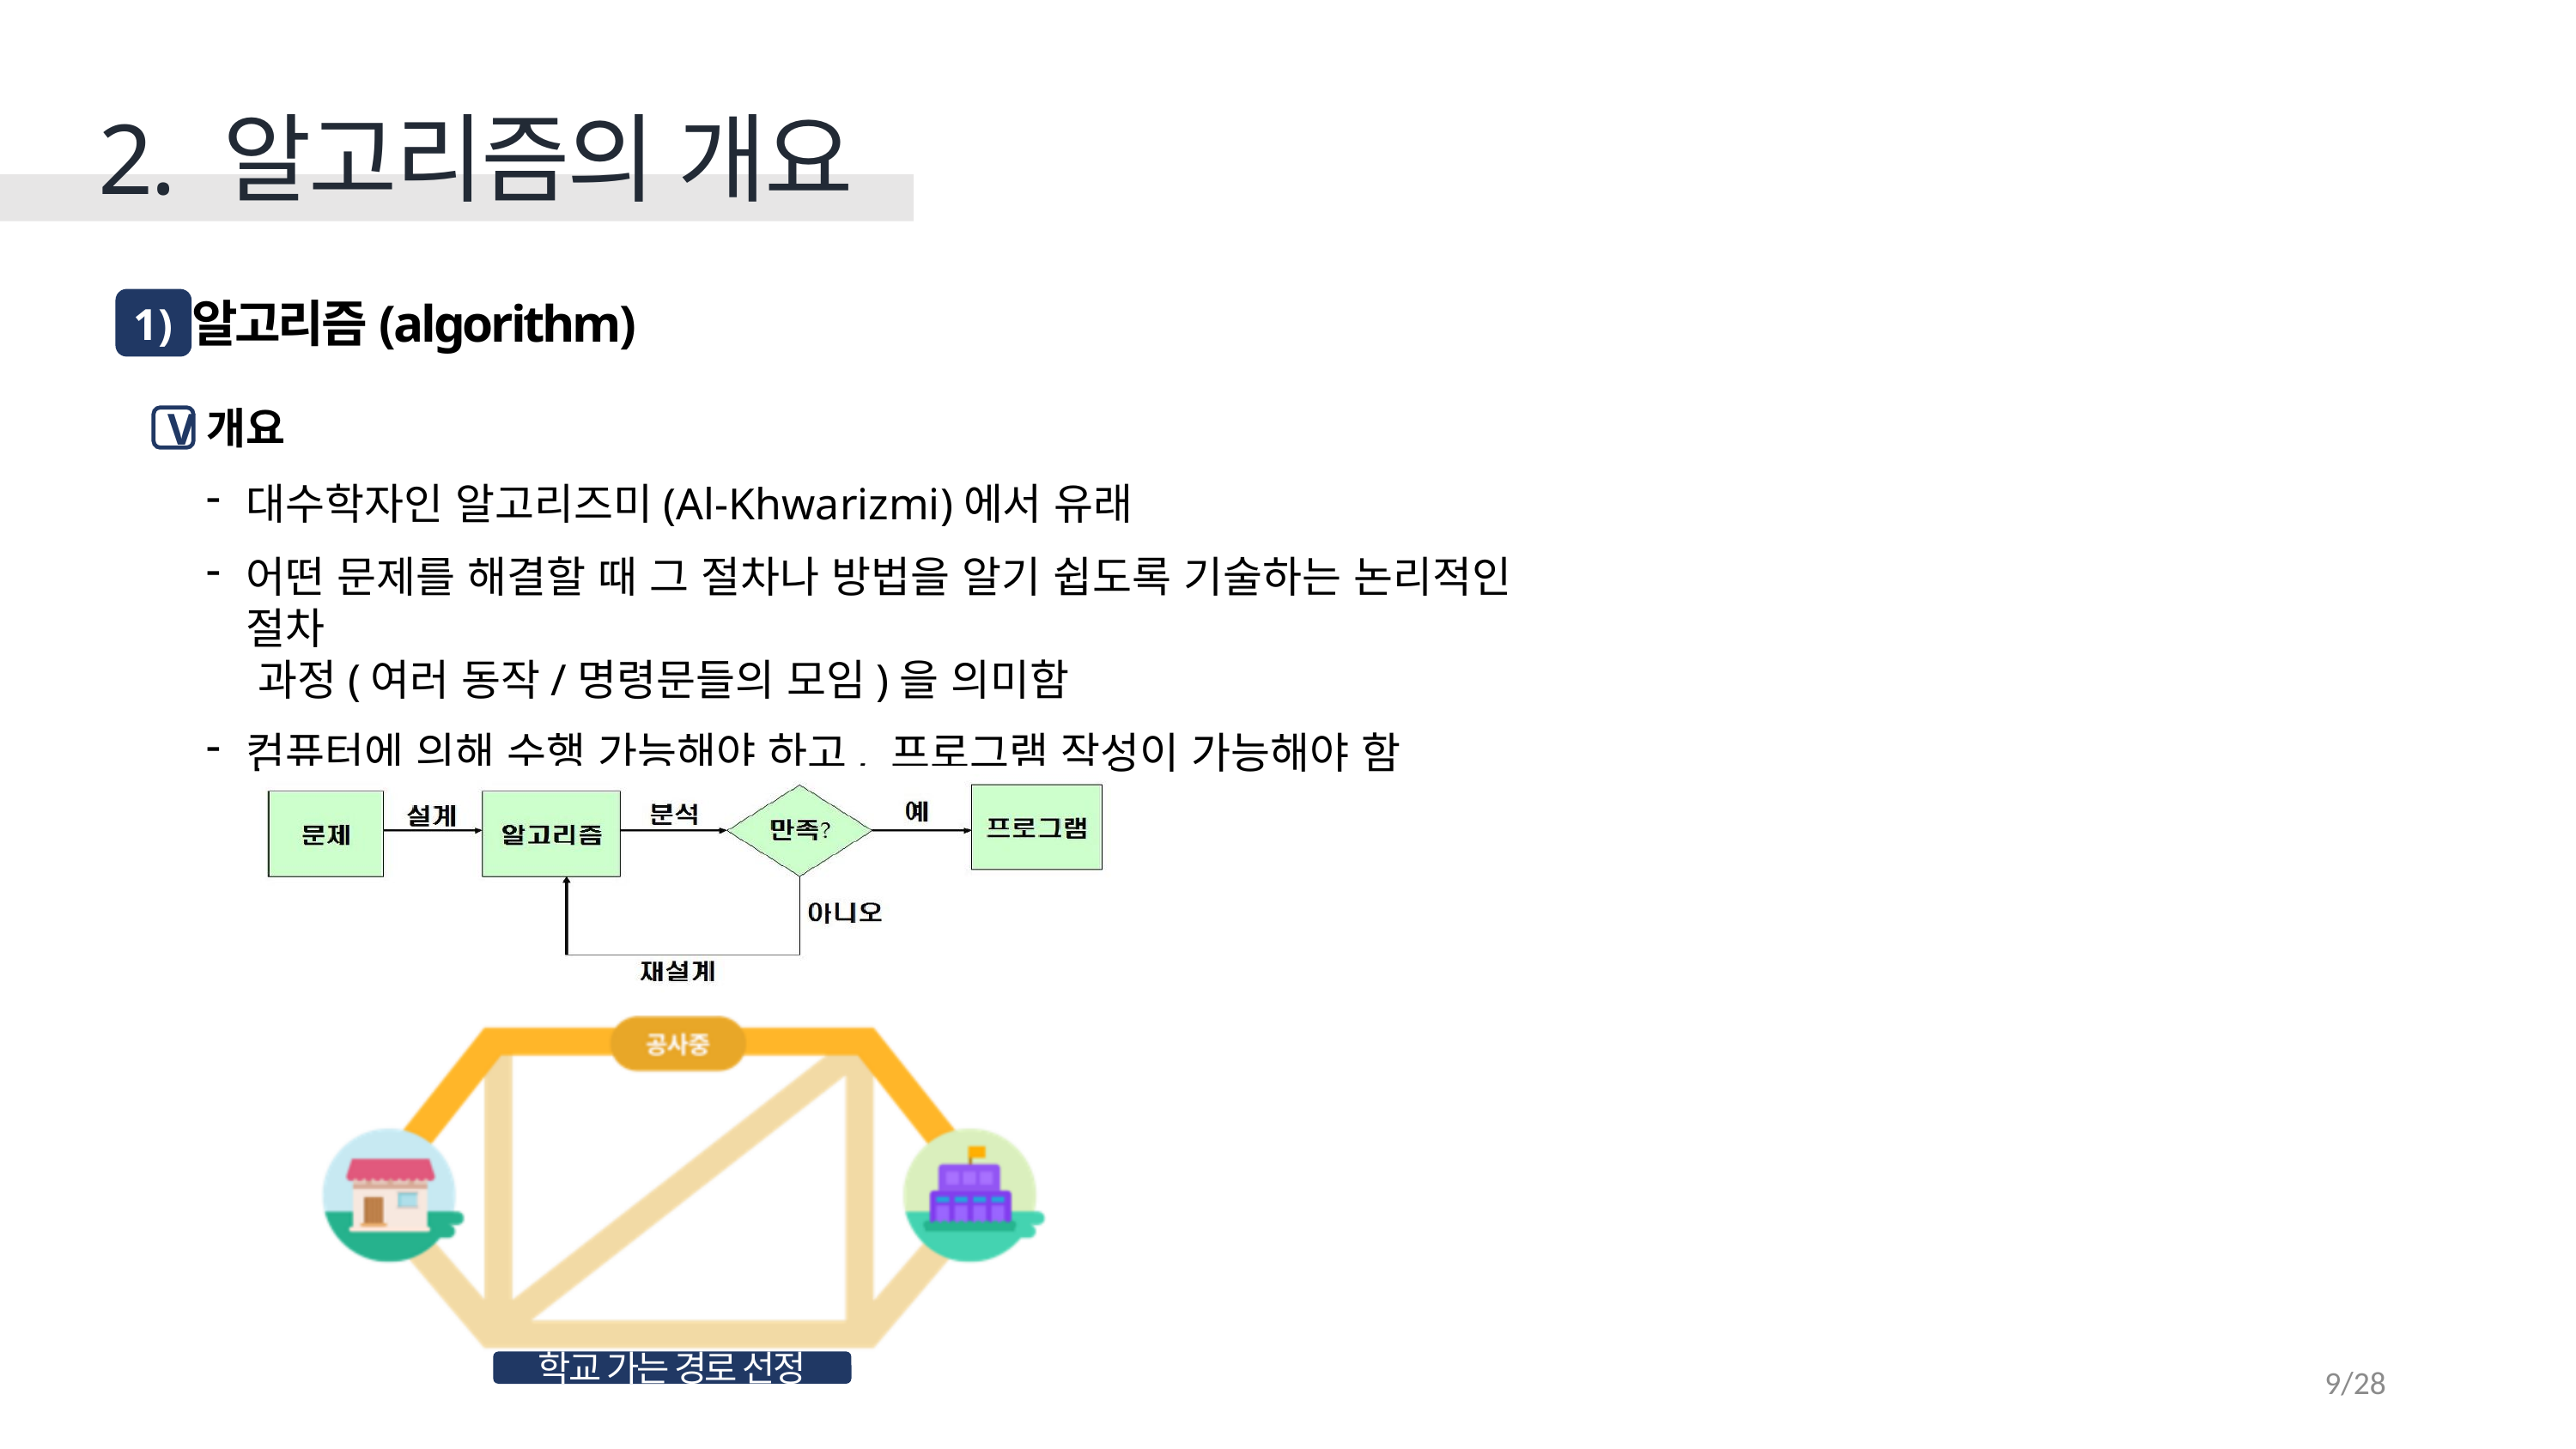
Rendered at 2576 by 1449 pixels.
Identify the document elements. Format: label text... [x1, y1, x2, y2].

text_box 2. 알고리즘의 개요 [86, 91, 866, 220]
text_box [115, 286, 636, 360]
text_box 대수학자인 알고리즈미(Al-Khwarizmi)에서 유래 어떤 문제를 해결할 때 그 절차나 방법을 알기 쉽도록 기술하는 논리적인 절차 과정(여러 동작/명령문들의 모임)을 의미함 컴퓨터에 의해 수행 가능해야 하고, 프로그램 작성이 가능해야 함 [193, 470, 1600, 805]
picture [313, 998, 1057, 1369]
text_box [153, 395, 1743, 460]
slide_number 9/28 [1819, 1343, 2399, 1421]
text_box 학교 가는 경로 선정 [492, 1369, 853, 1385]
text_box [0, 173, 914, 222]
picture [259, 766, 1111, 993]
